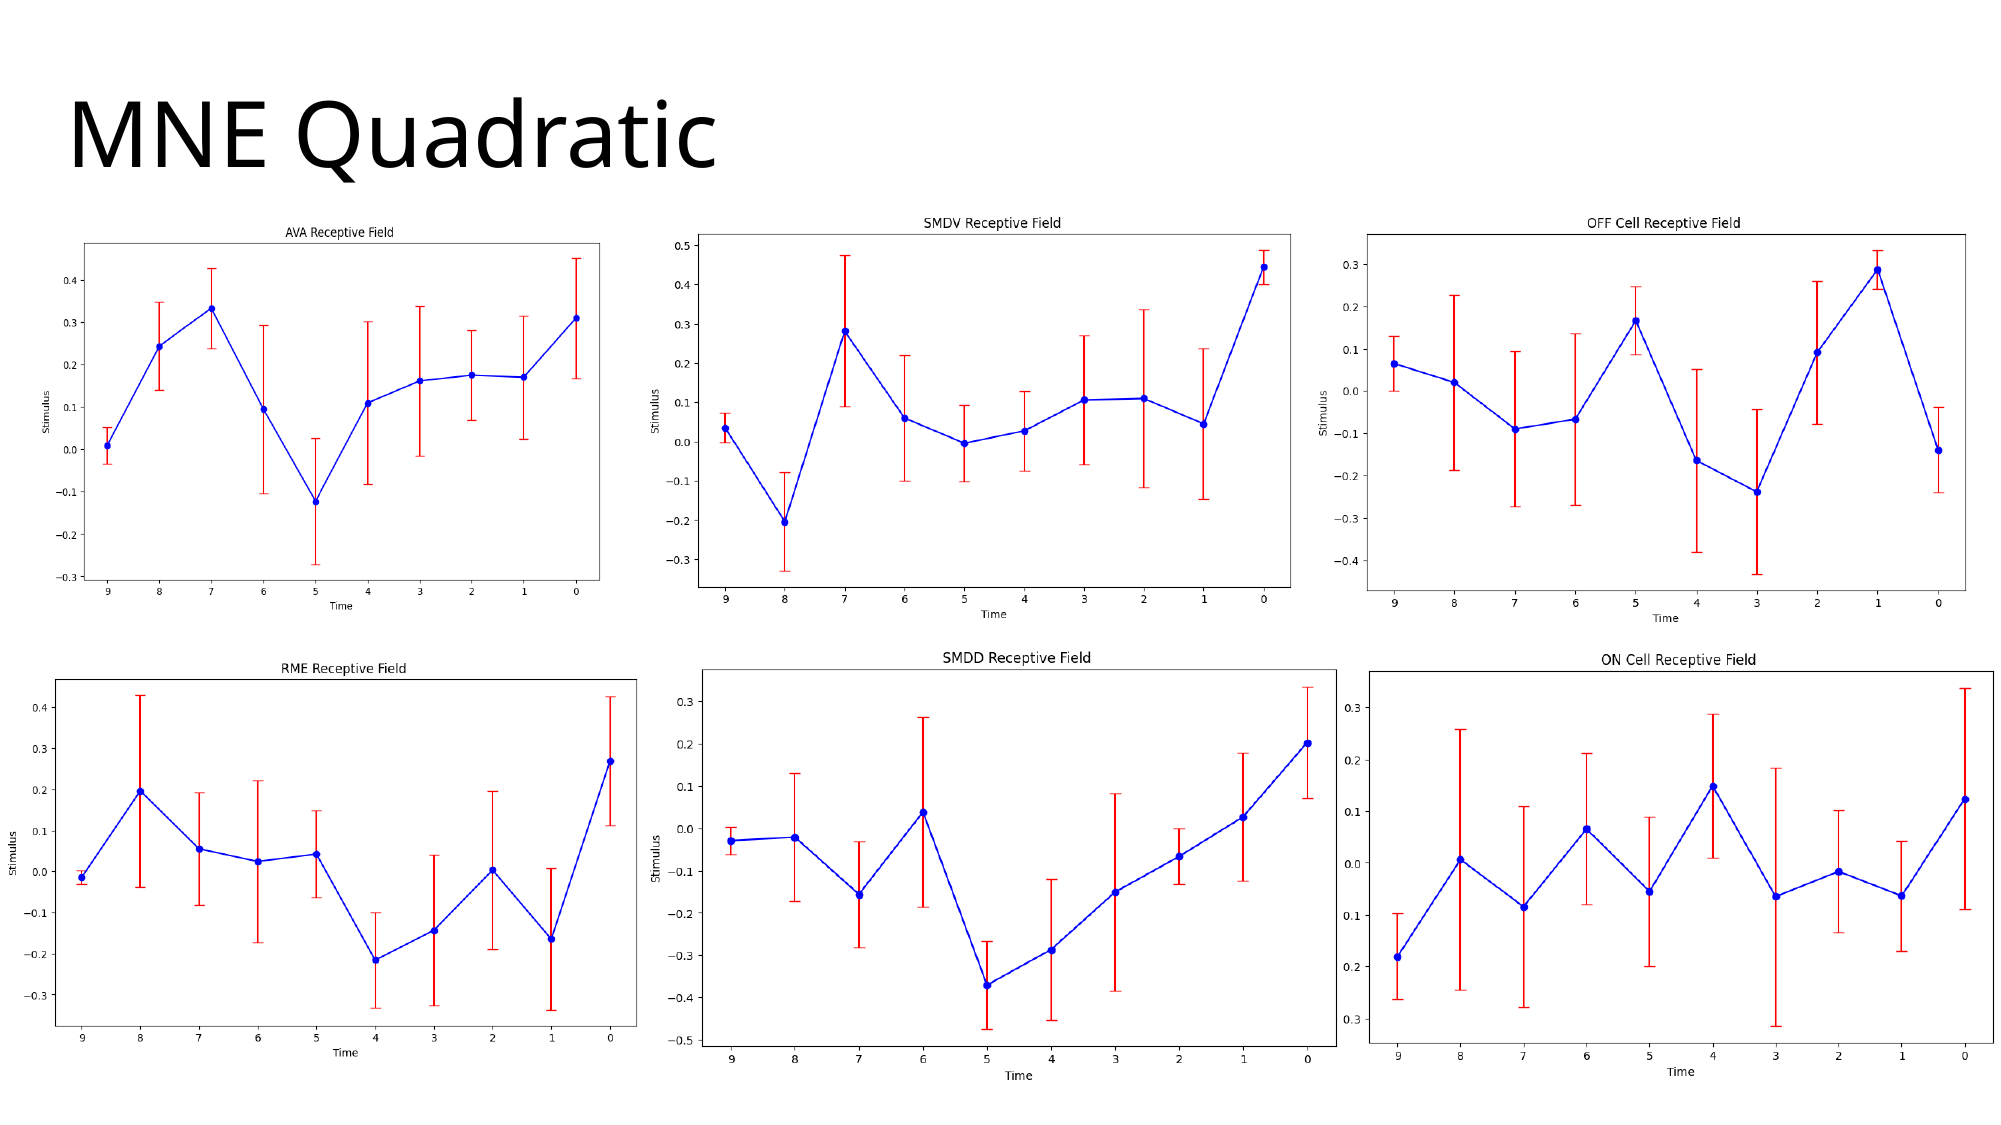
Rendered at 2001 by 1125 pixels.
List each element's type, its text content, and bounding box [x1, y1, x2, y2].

picture [35, 219, 605, 618]
title MNE Quadratic [51, 29, 1777, 247]
picture [1310, 209, 1972, 631]
picture [642, 209, 1297, 627]
picture [0, 643, 2000, 1089]
